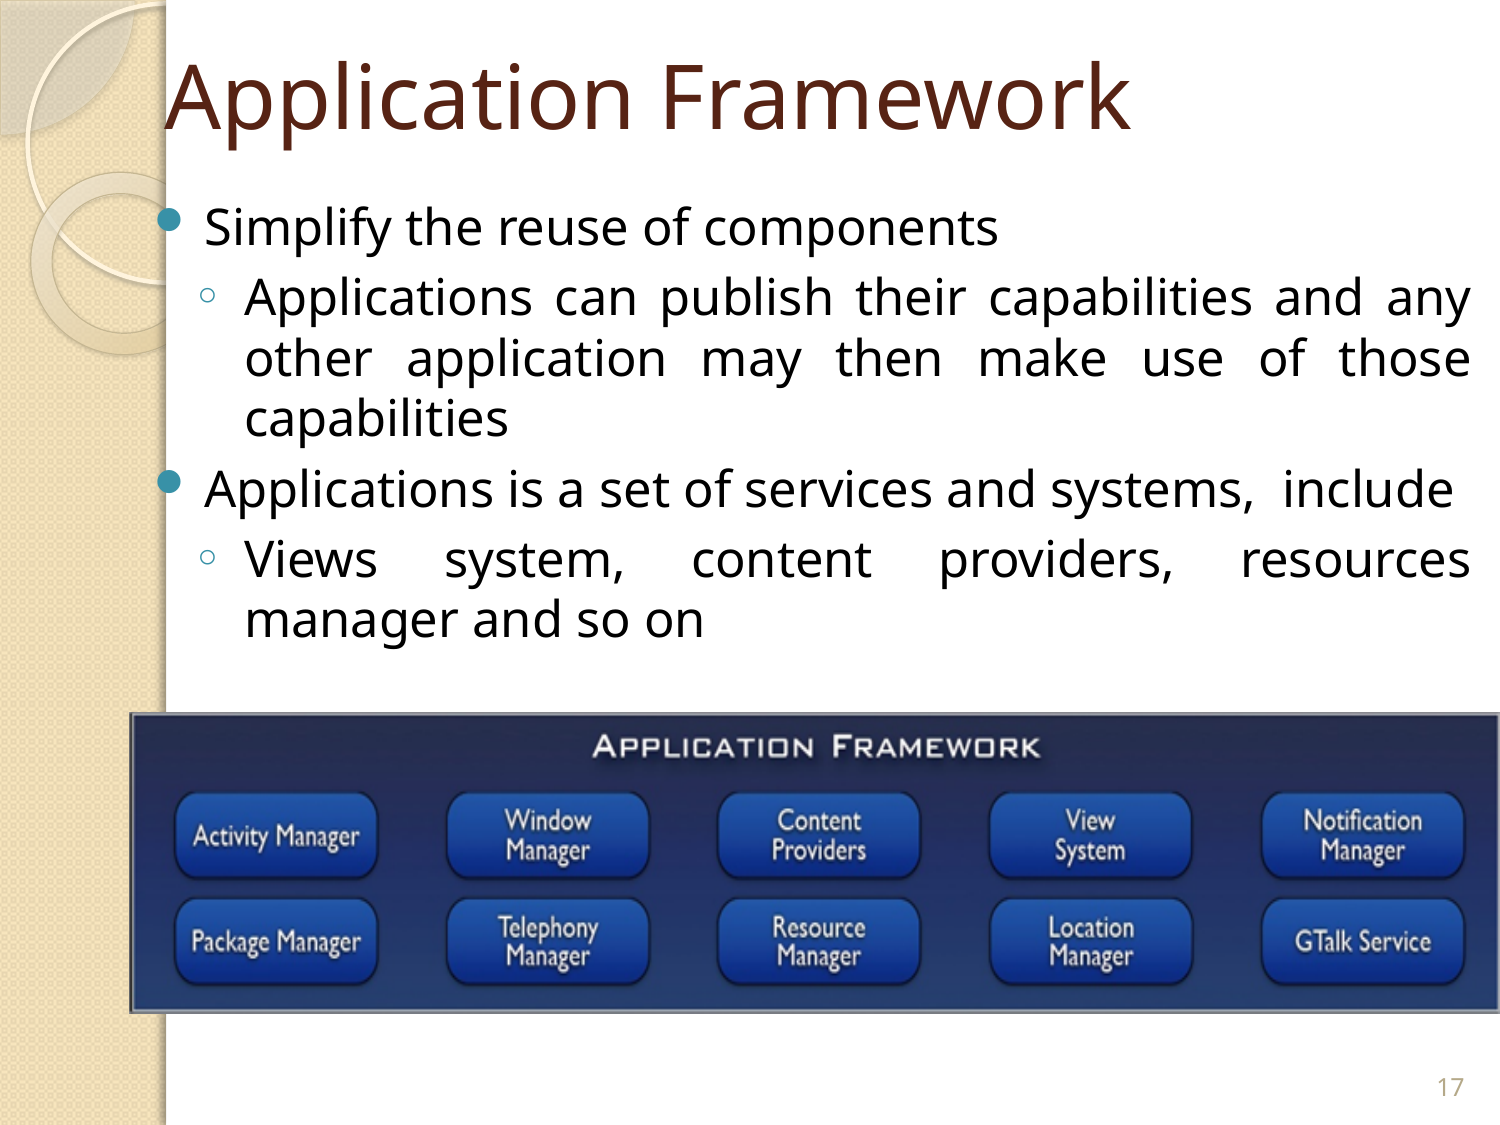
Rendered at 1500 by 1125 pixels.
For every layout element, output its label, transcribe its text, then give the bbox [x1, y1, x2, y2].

title Application Framework [150, 0, 1380, 187]
list Simplify the reuse of components Applications can publish their capabilities and any other application may then make use of those capabilities Applications is a set of services and systems, include Views system, content providers, resources manager and so on [137, 187, 1488, 701]
slide_number 17 [1413, 1034, 1488, 1113]
picture [129, 712, 1500, 1014]
